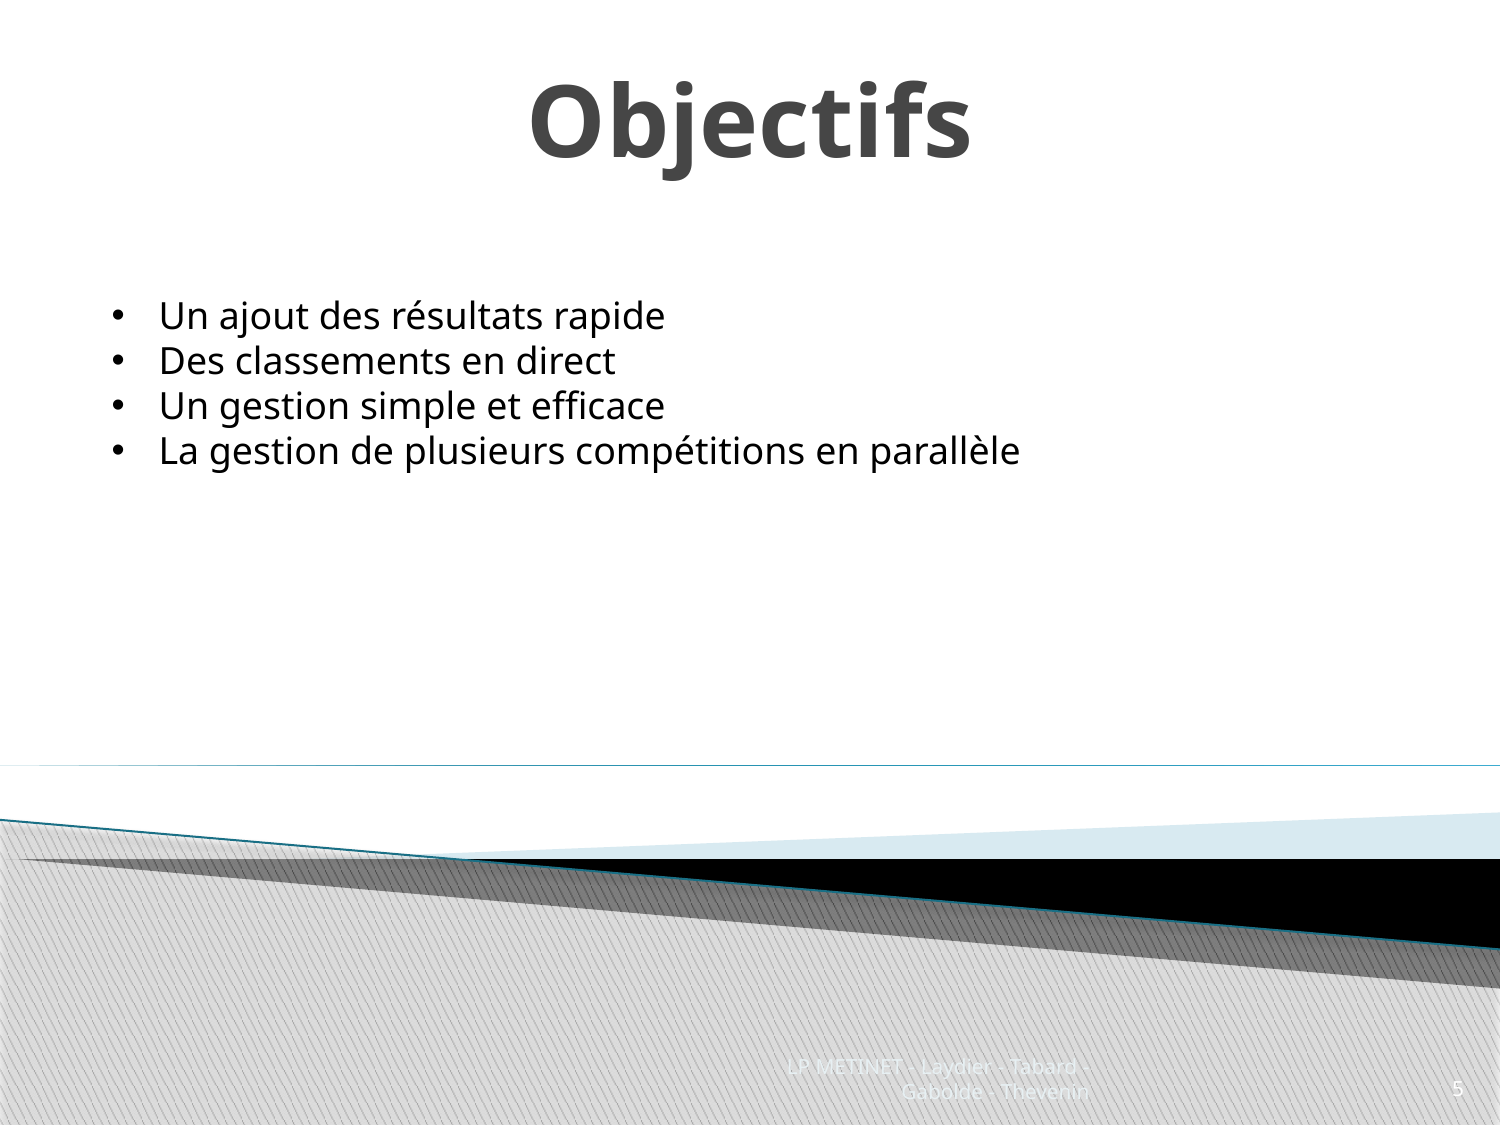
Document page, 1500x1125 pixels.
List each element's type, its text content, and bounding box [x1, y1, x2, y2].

slide_number 5 [1418, 1051, 1479, 1112]
picture [5, 859, 1500, 989]
footer LP METINET - Laydier - Tabard - Gabolde - Thevenin [718, 1051, 1105, 1112]
text_box Un ajout des résultats rapide Des classements en direct Un gestion simple et efficace La gestion de plusieurs compétitions en parallèle [96, 284, 1356, 480]
title Objectifs [112, 39, 1388, 186]
